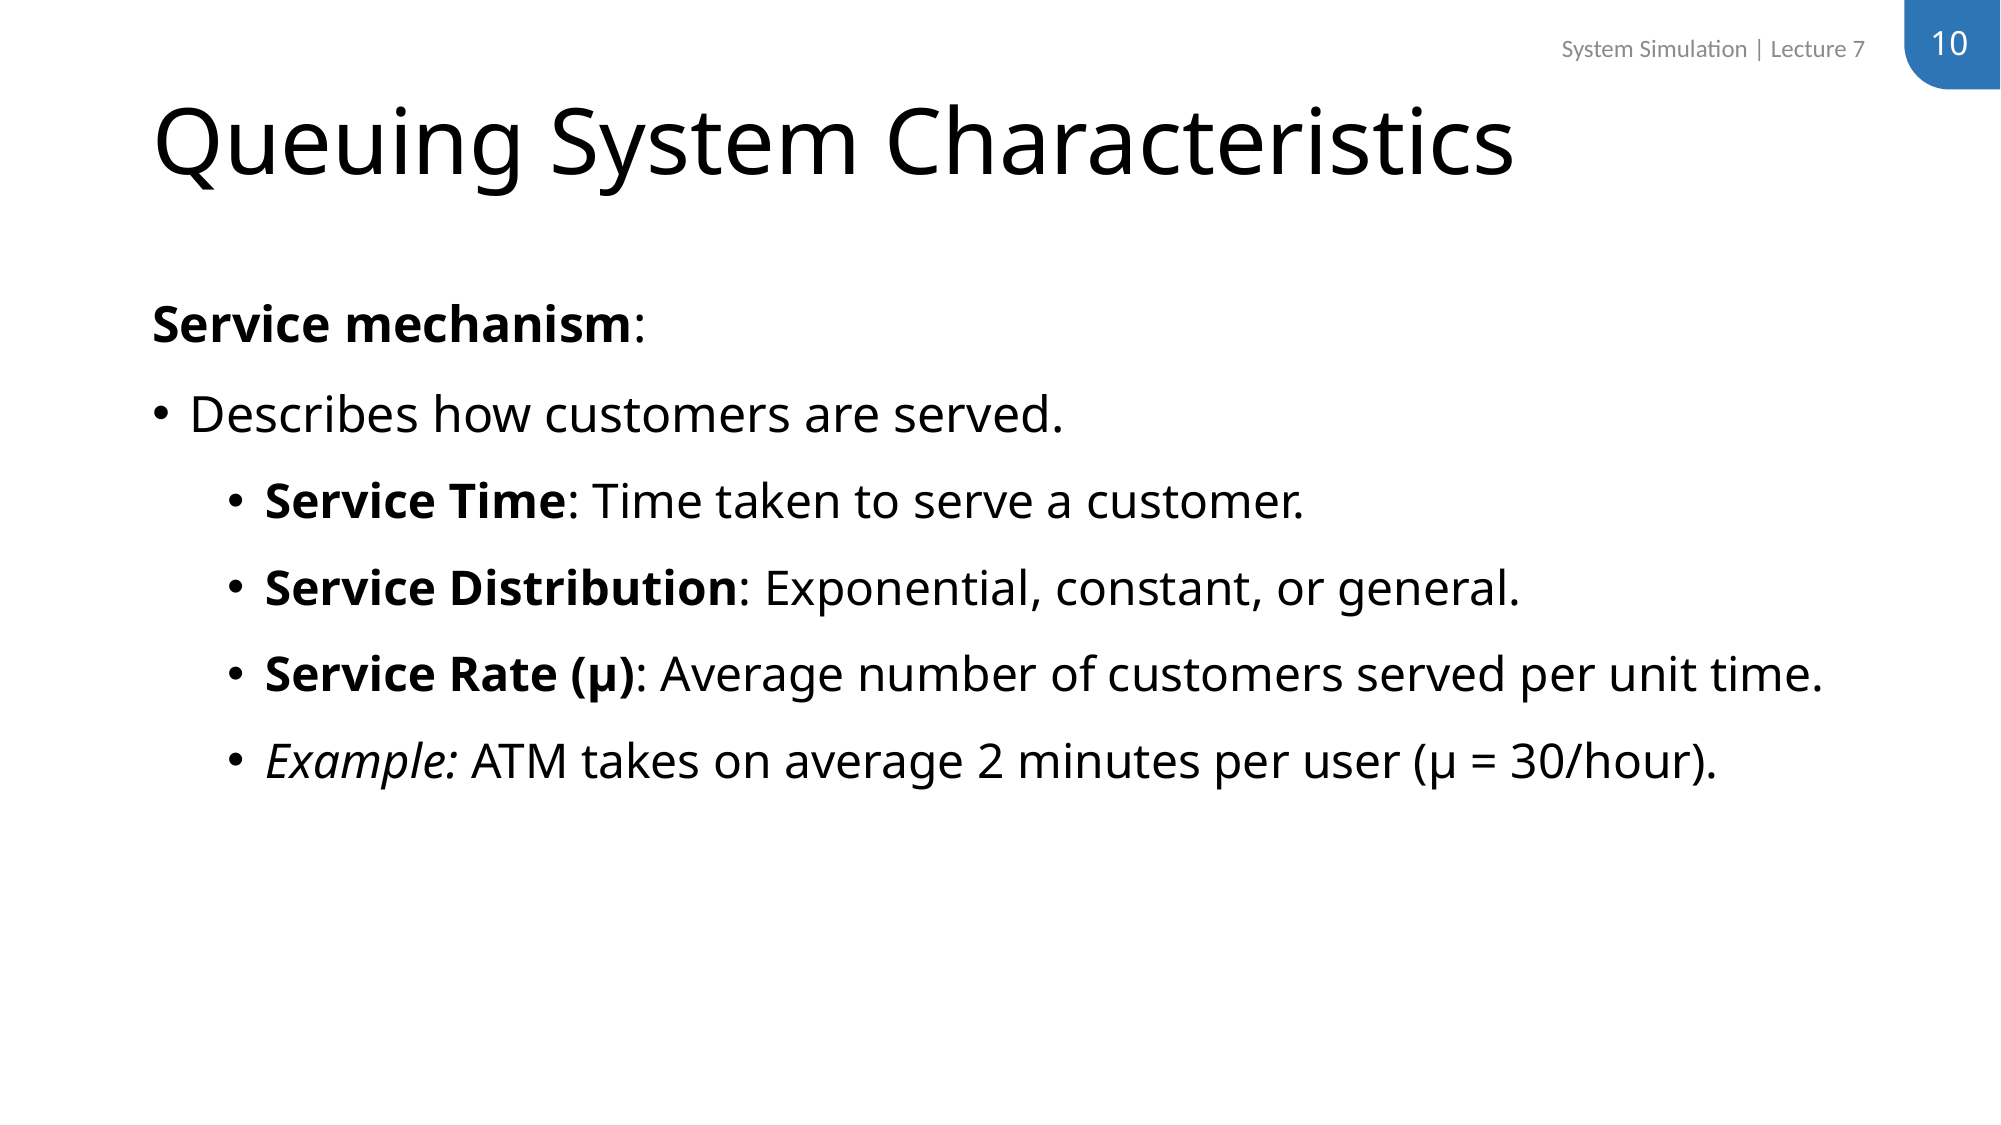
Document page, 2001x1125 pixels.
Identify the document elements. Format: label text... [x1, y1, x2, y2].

footer System Simulation | Lecture 7 [1205, 17, 1881, 78]
title Queuing System Characteristics [137, 59, 1863, 231]
slide_number 10 [1887, 14, 1984, 75]
list Service mechanism: Describes how customers are served. Service Time: Time taken to serve a customer. Service Distribution: Exponential, constant, or general. Service Rate (μ): Average number of customers served per unit time. Example: ATM takes on average 2 minutes per user (μ = 30/hour). [137, 254, 1863, 1062]
